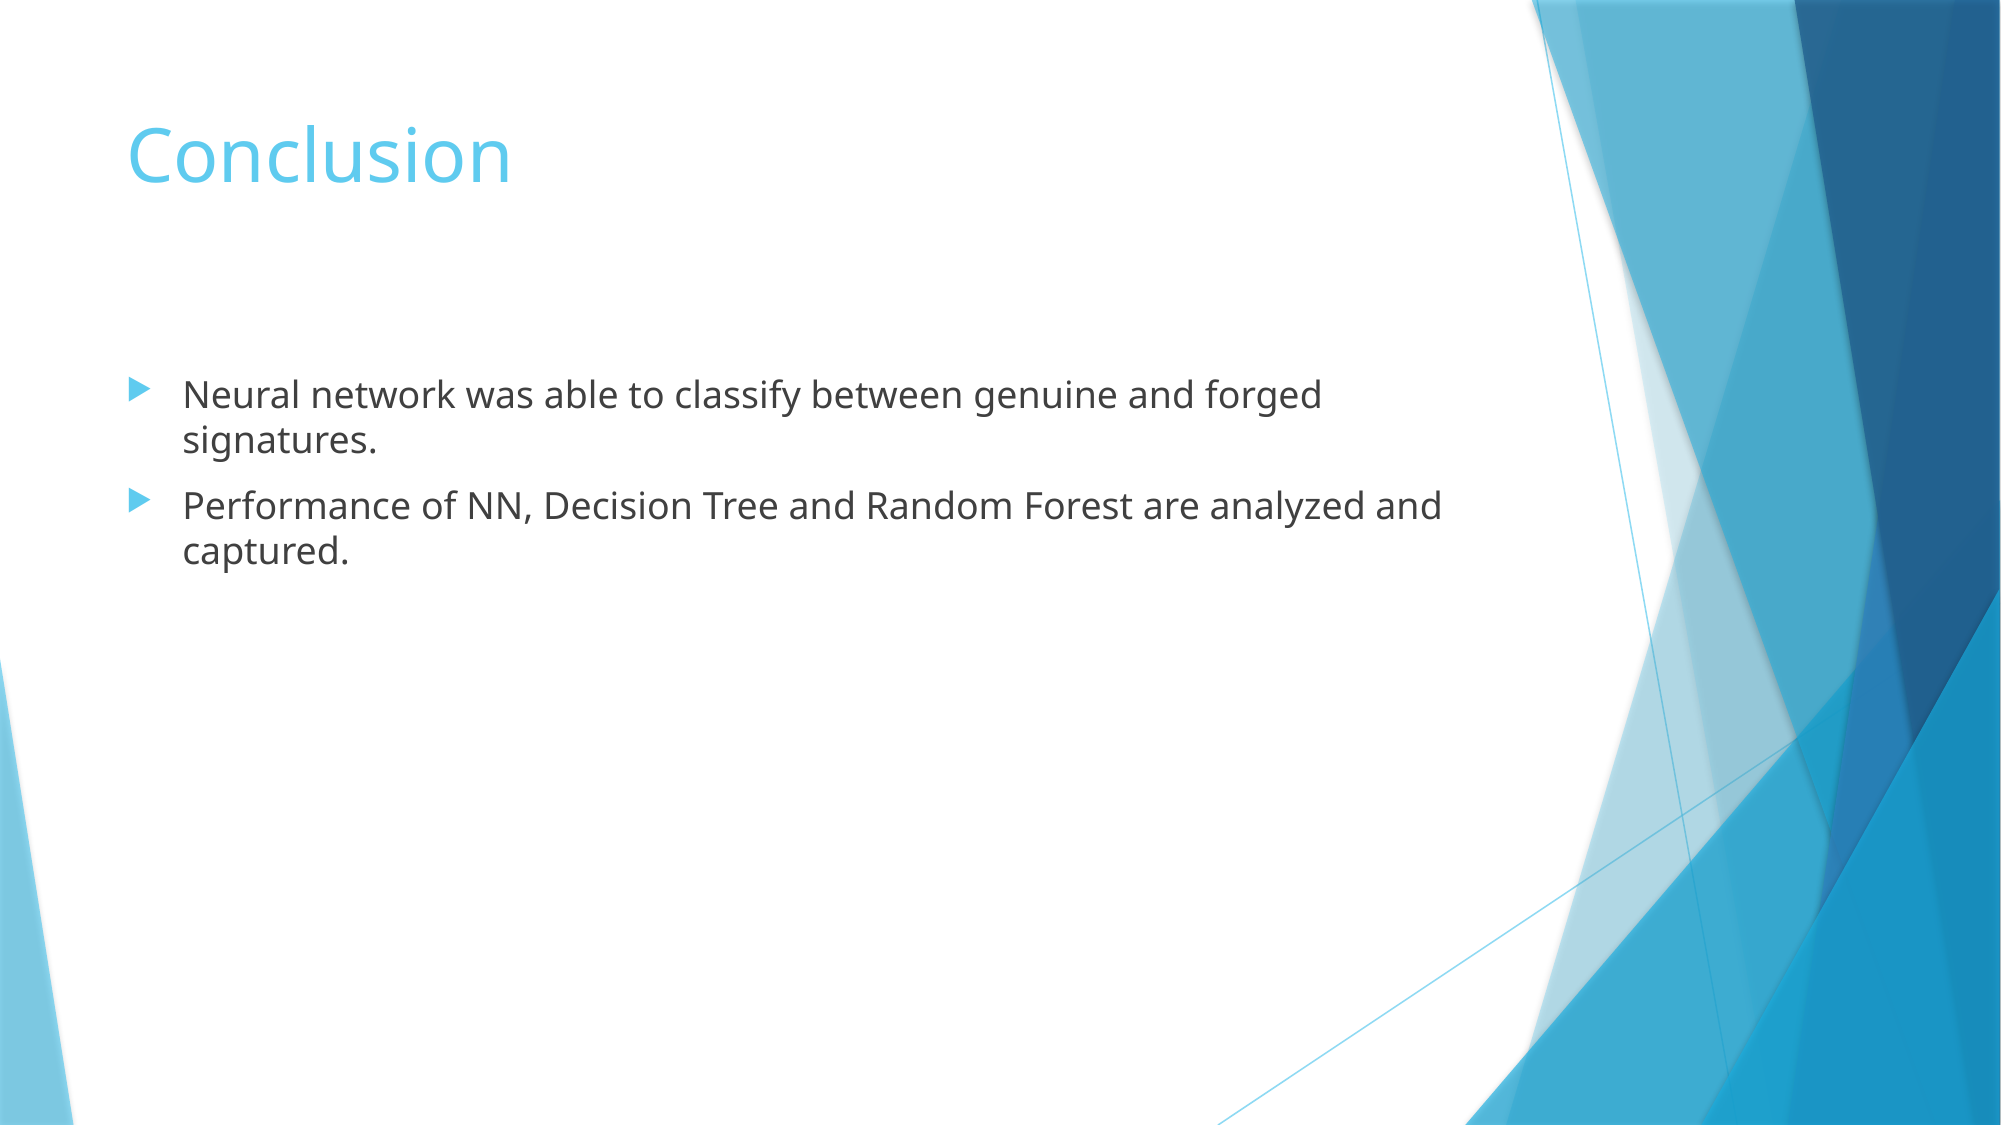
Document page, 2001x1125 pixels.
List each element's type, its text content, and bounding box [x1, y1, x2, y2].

list Neural network was able to classify between genuine and forged signatures. Performance of NN, Decision Tree and Random Forest are analyzed and captured. [111, 231, 1522, 869]
title Conclusion [111, 99, 1522, 231]
